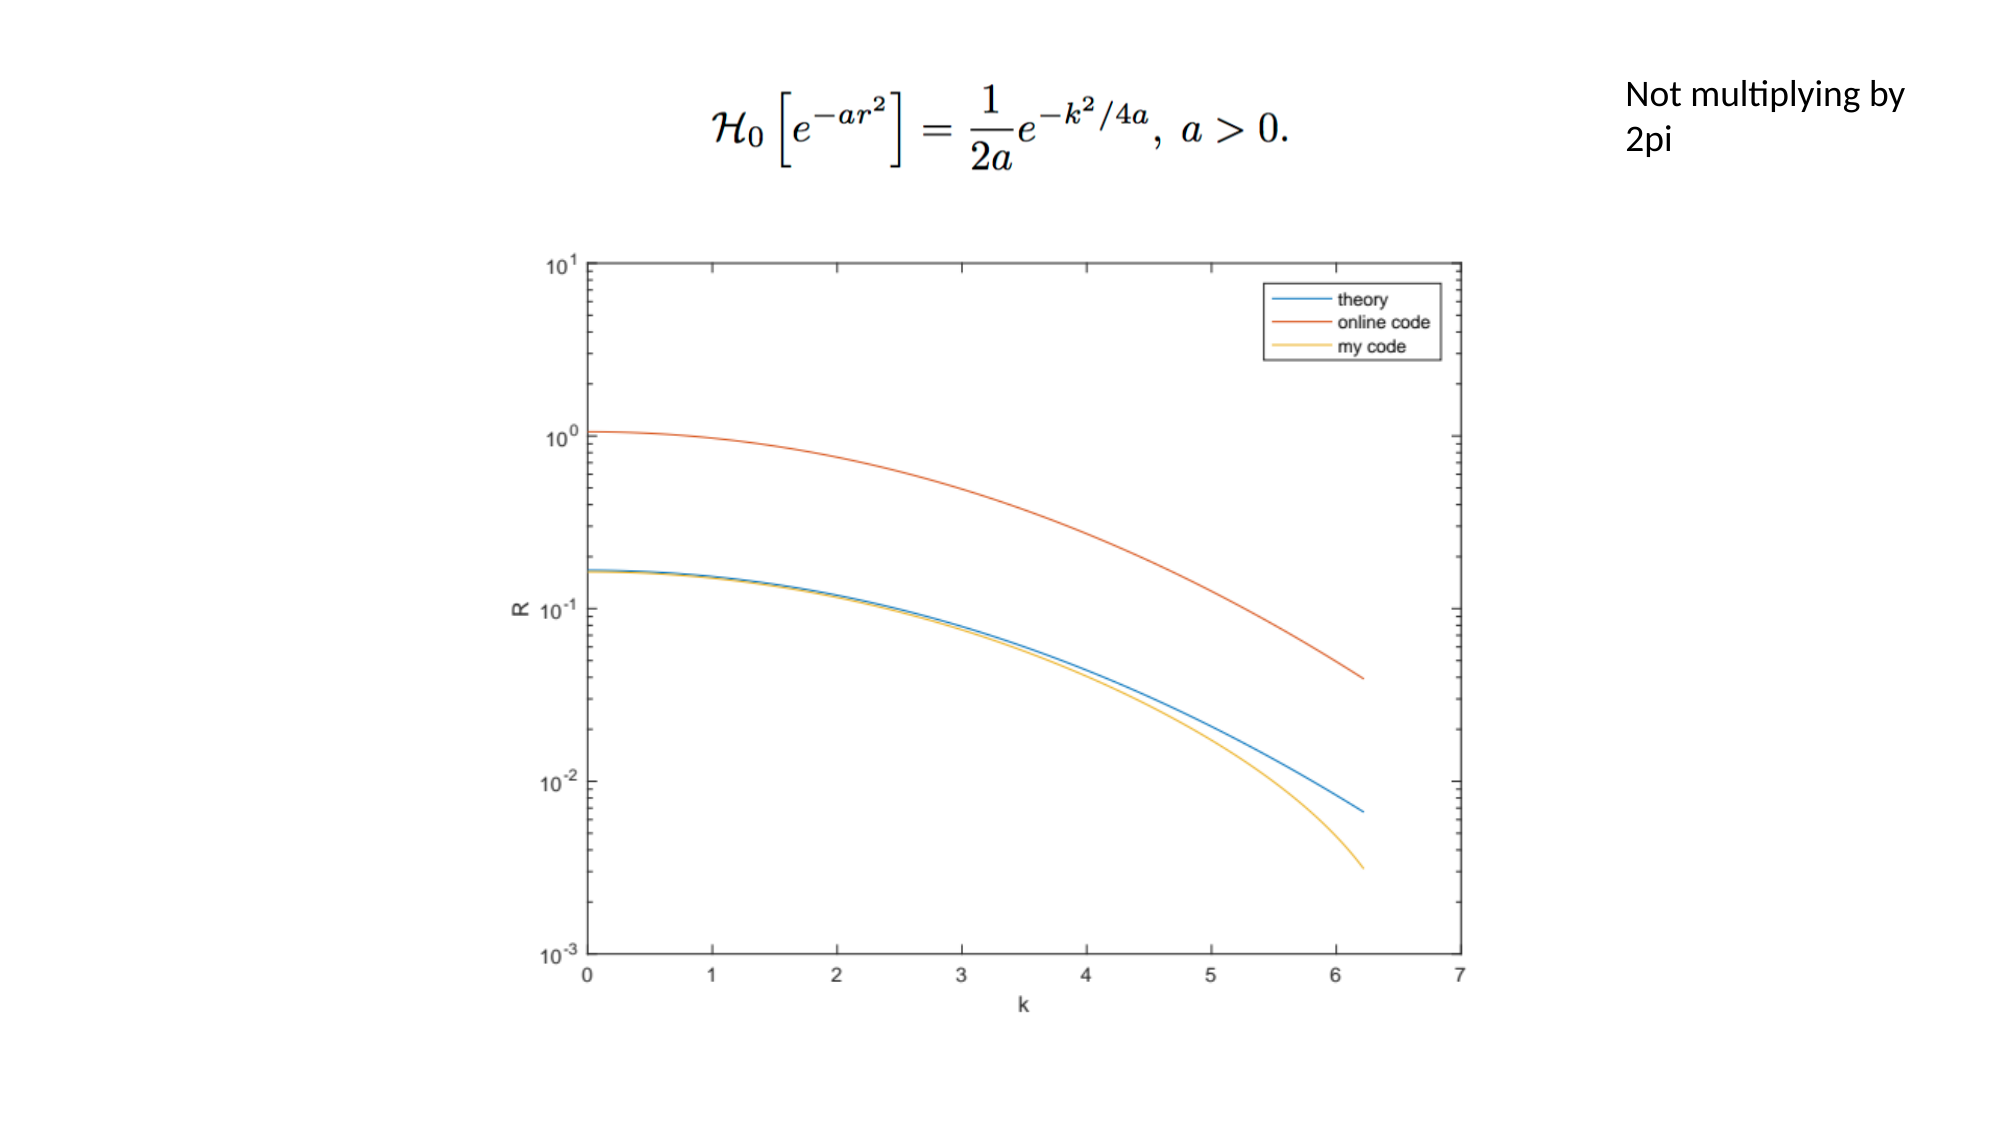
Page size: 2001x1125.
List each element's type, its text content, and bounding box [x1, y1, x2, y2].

picture [700, 61, 1307, 187]
picture [441, 200, 1566, 1044]
text_box Not multiplying by 2pi [1610, 61, 1946, 167]
